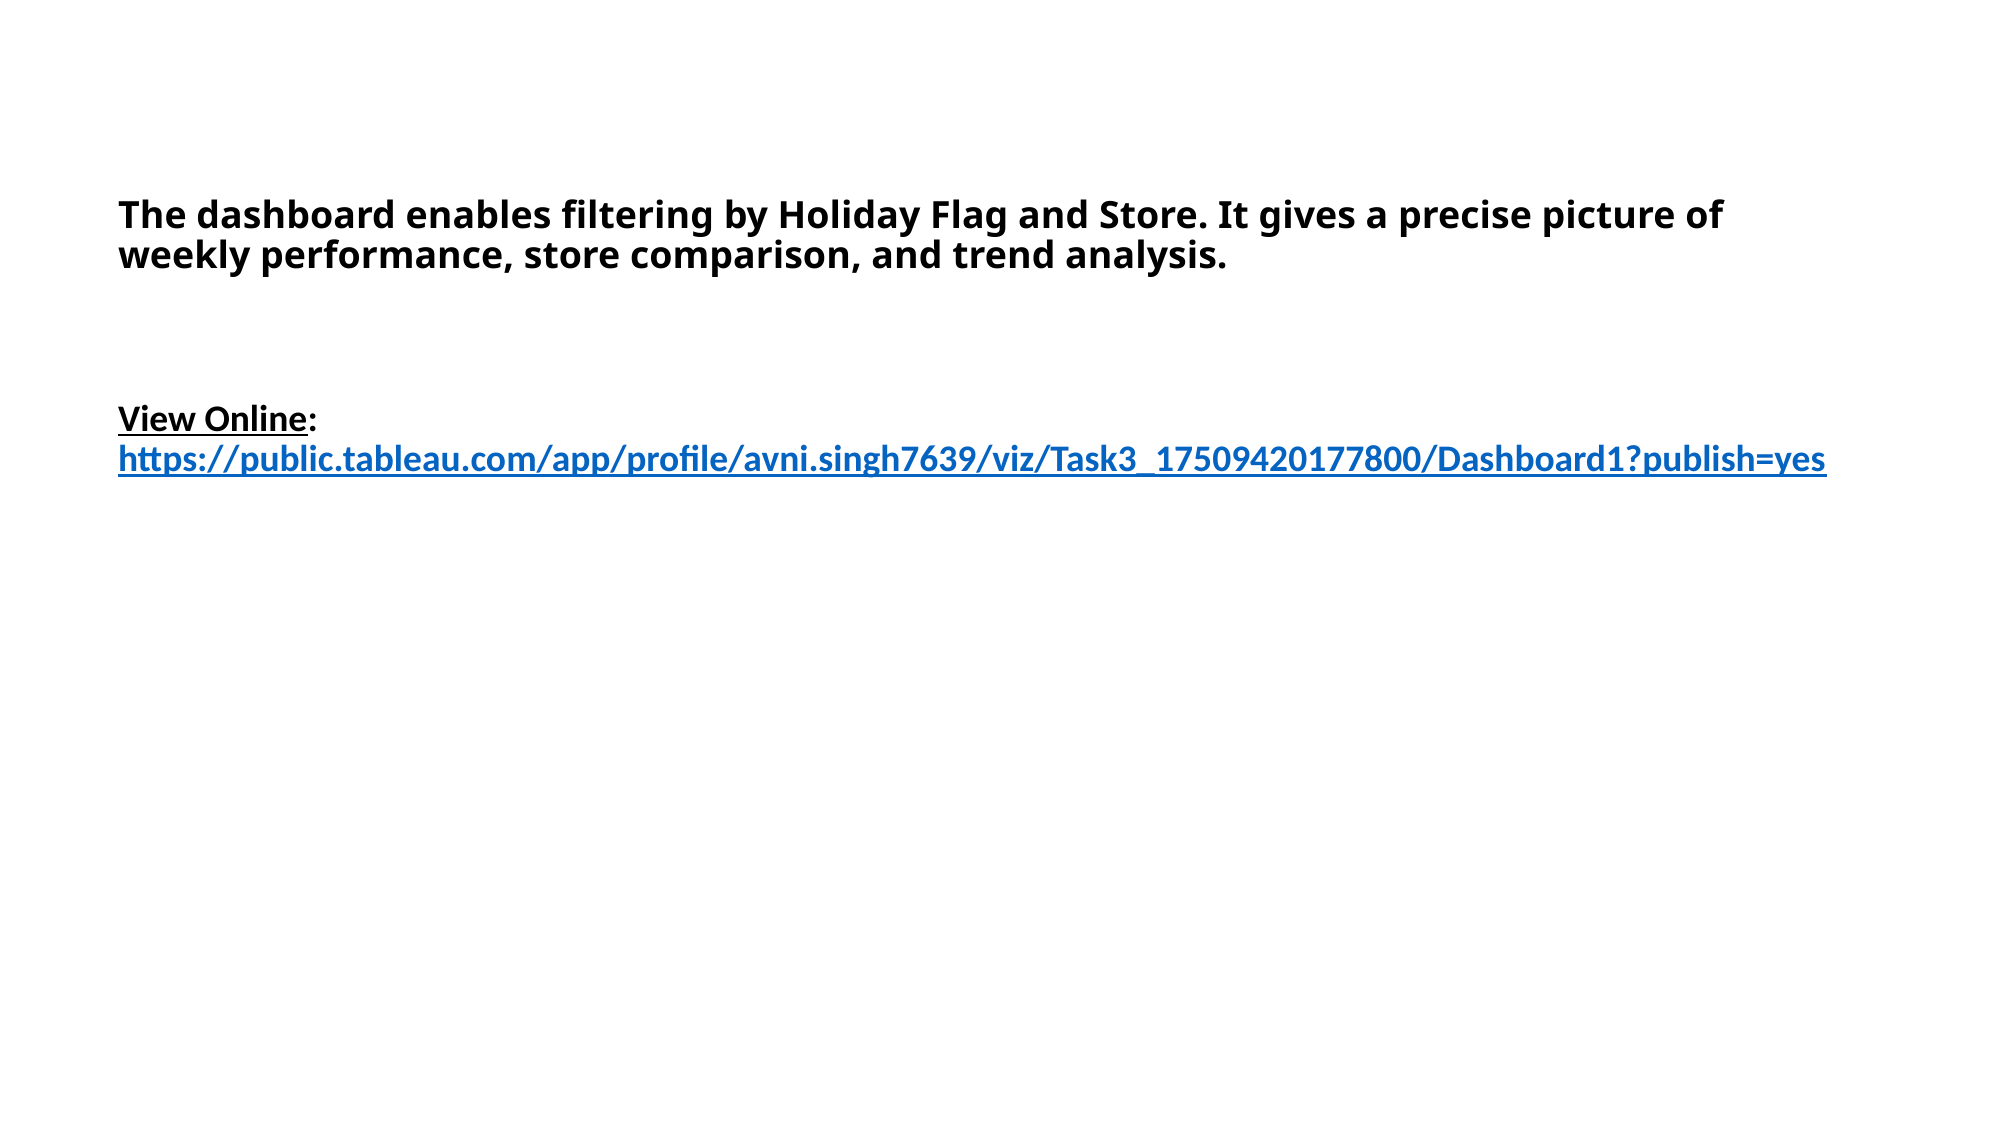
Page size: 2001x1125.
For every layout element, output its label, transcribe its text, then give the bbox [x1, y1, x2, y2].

list View Online: https://public.tableau.com/app/profile/avni.singh7639/viz/Task3_17509420177800/Dashboard1?publish=yes [103, 391, 1863, 1106]
title The dashboard enables filtering by Holiday Flag and Store. It gives a precise picture of weekly performance, store comparison, and trend analysis. [103, 150, 1829, 368]
